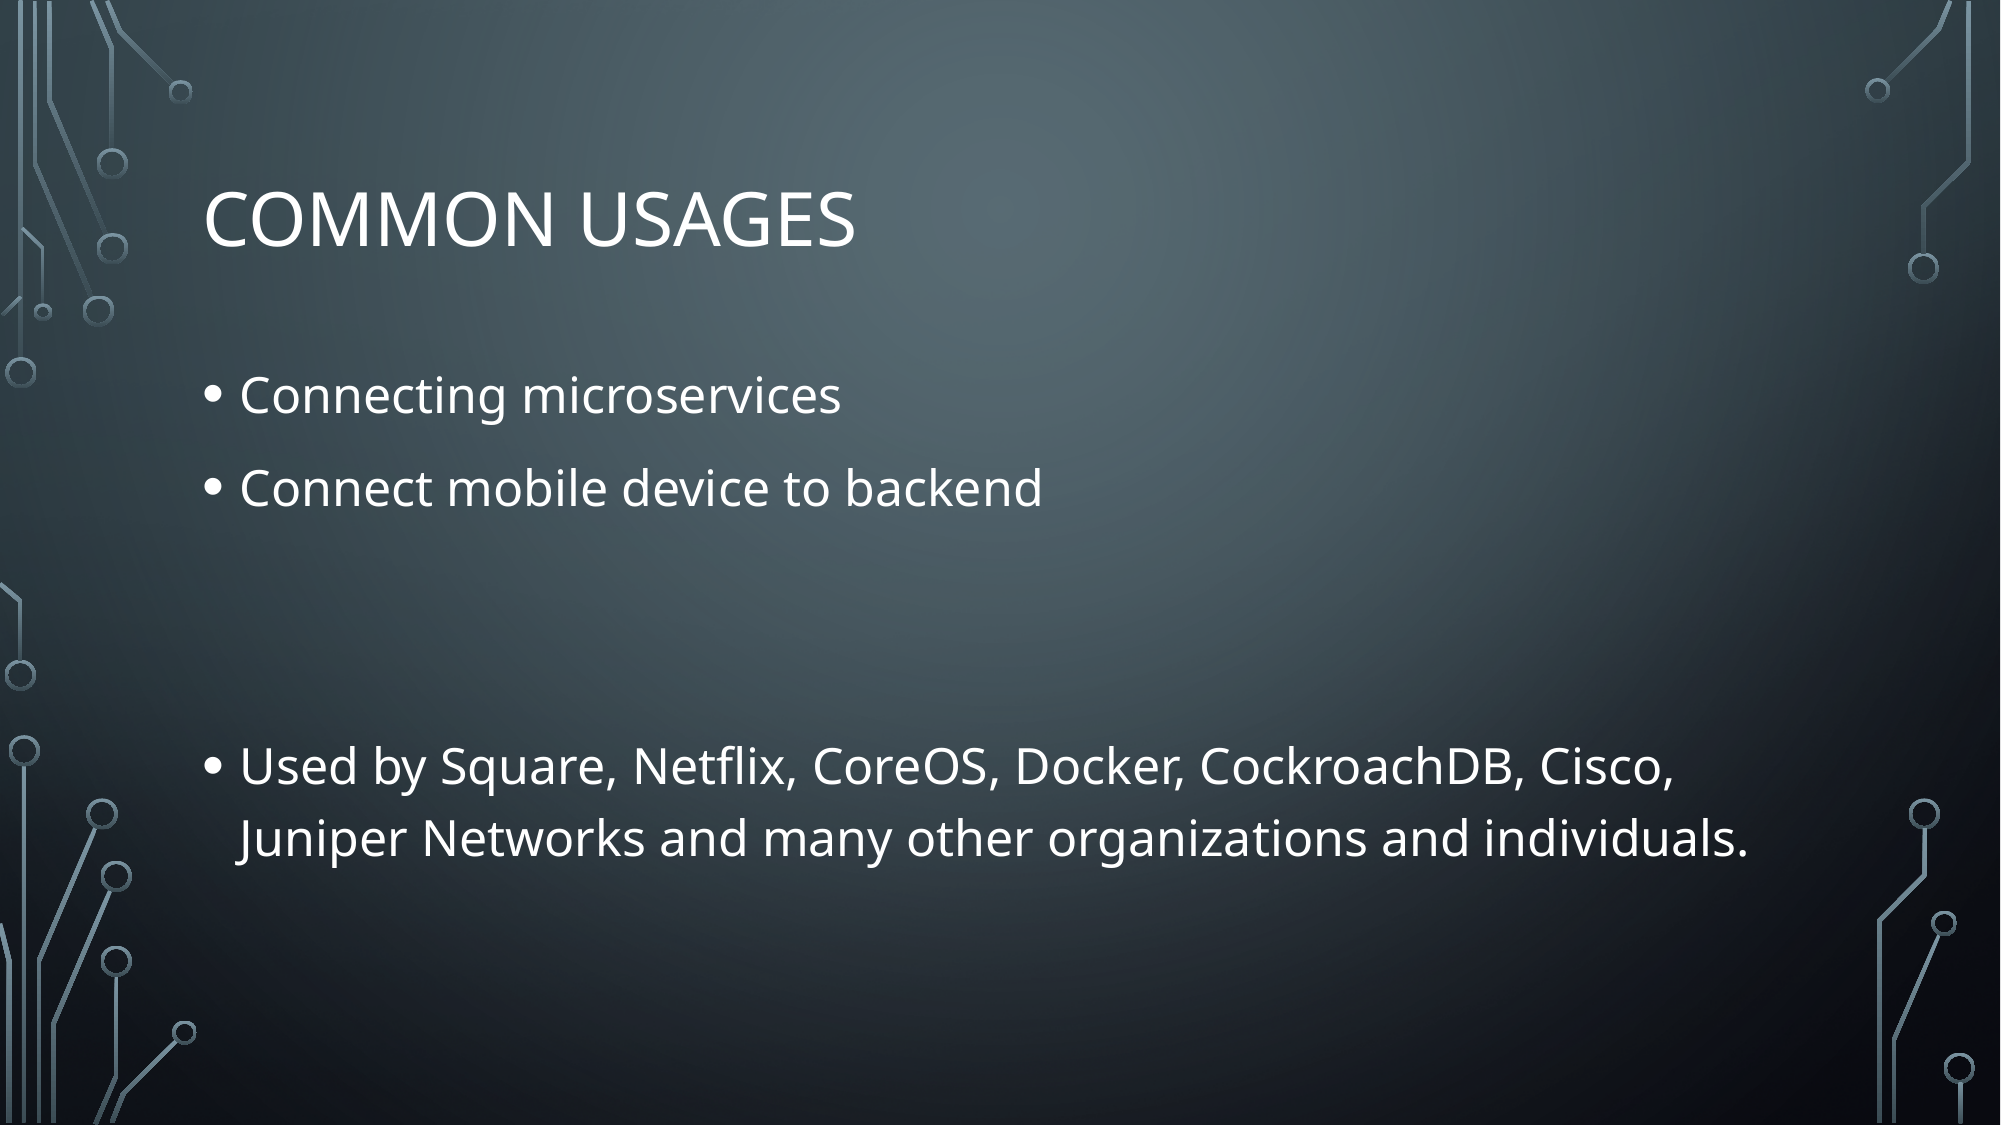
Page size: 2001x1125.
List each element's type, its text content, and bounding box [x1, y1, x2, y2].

list Connecting microservices Connect mobile device to backend Used by Square, Netflix, CoreOS, Docker, CockroachDB, Cisco, Juniper Networks and many other organizations and individuals. [187, 343, 1813, 925]
title Common usages [187, 101, 1813, 343]
